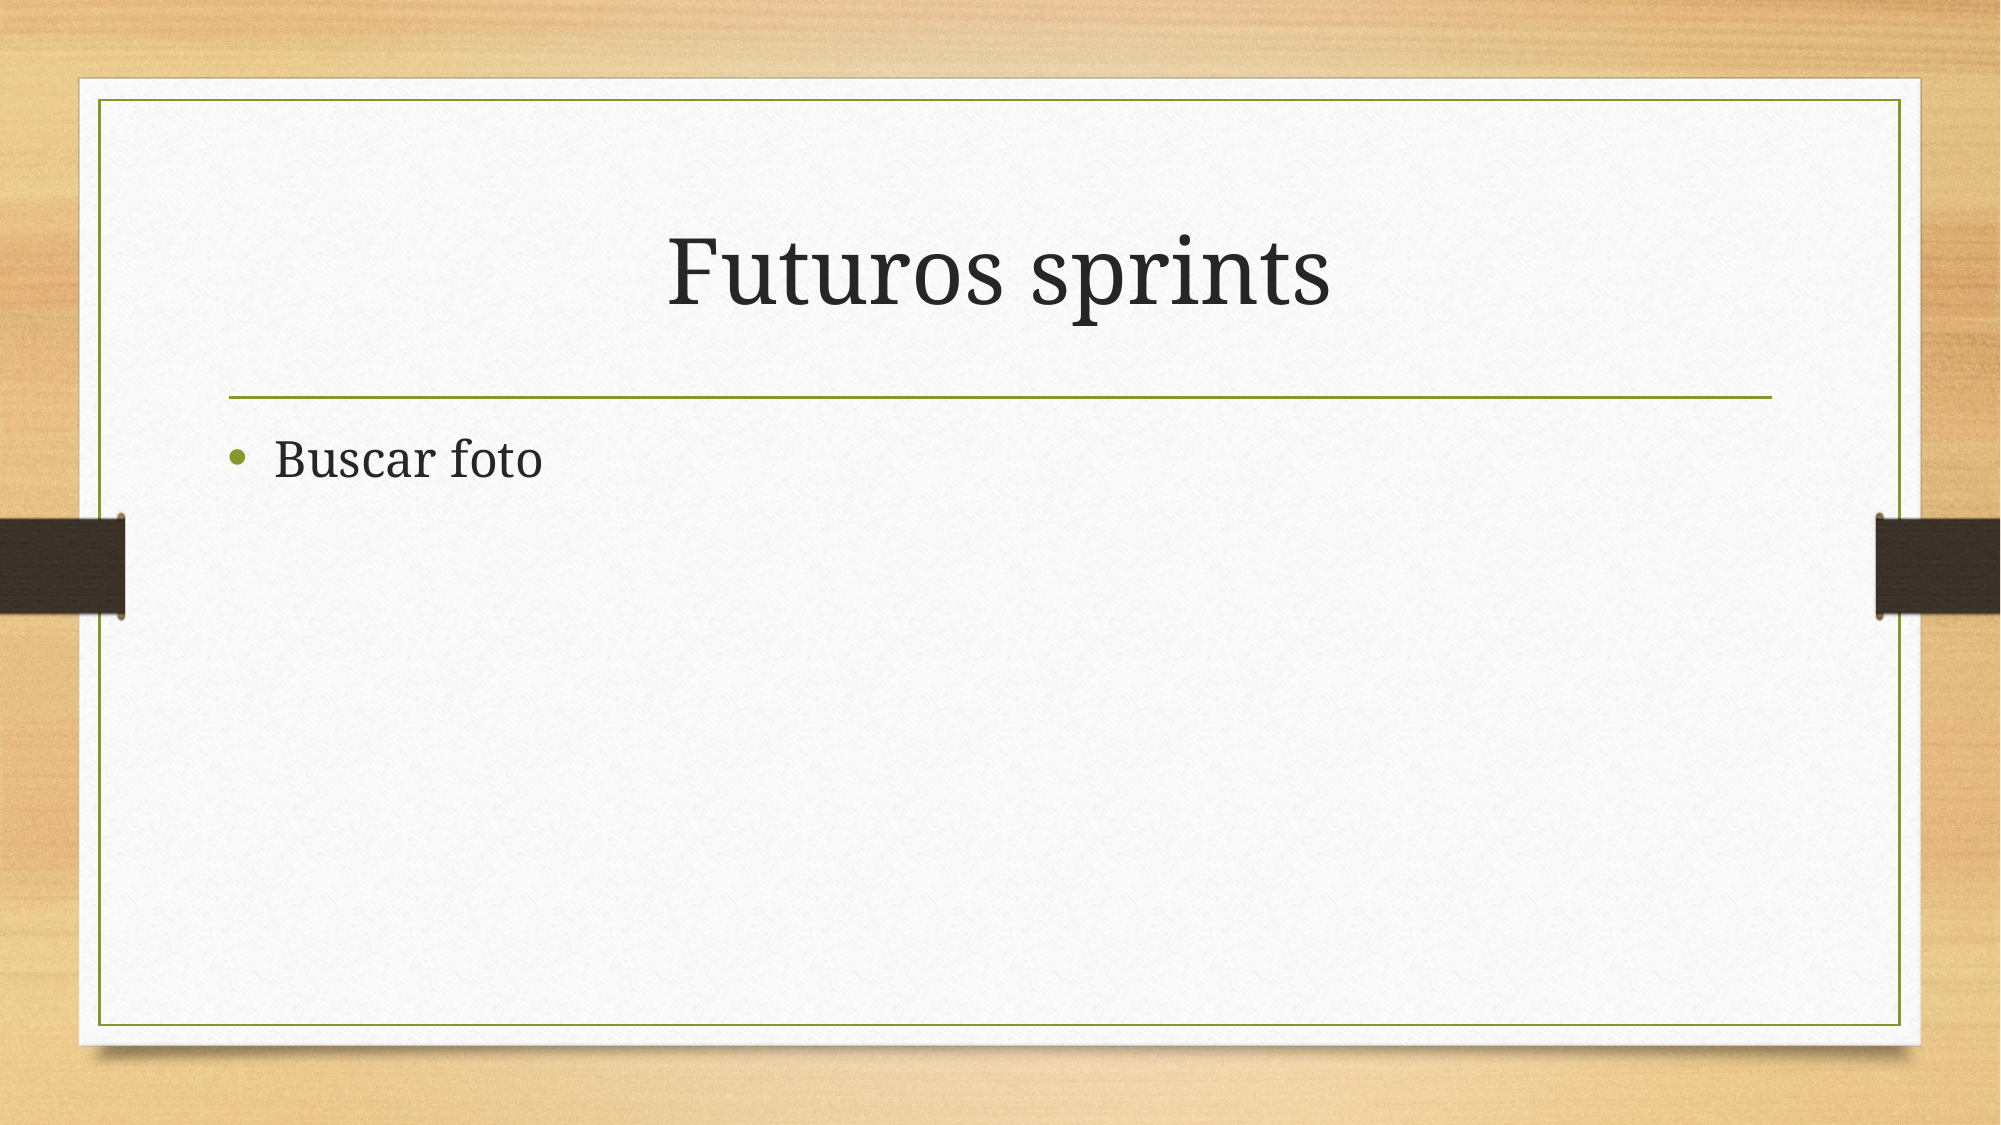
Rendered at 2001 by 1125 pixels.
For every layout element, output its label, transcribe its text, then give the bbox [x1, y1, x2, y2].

picture [0, 0, 2001, 1125]
title Futuros sprints [212, 161, 1788, 375]
list Buscar foto [212, 419, 1788, 964]
